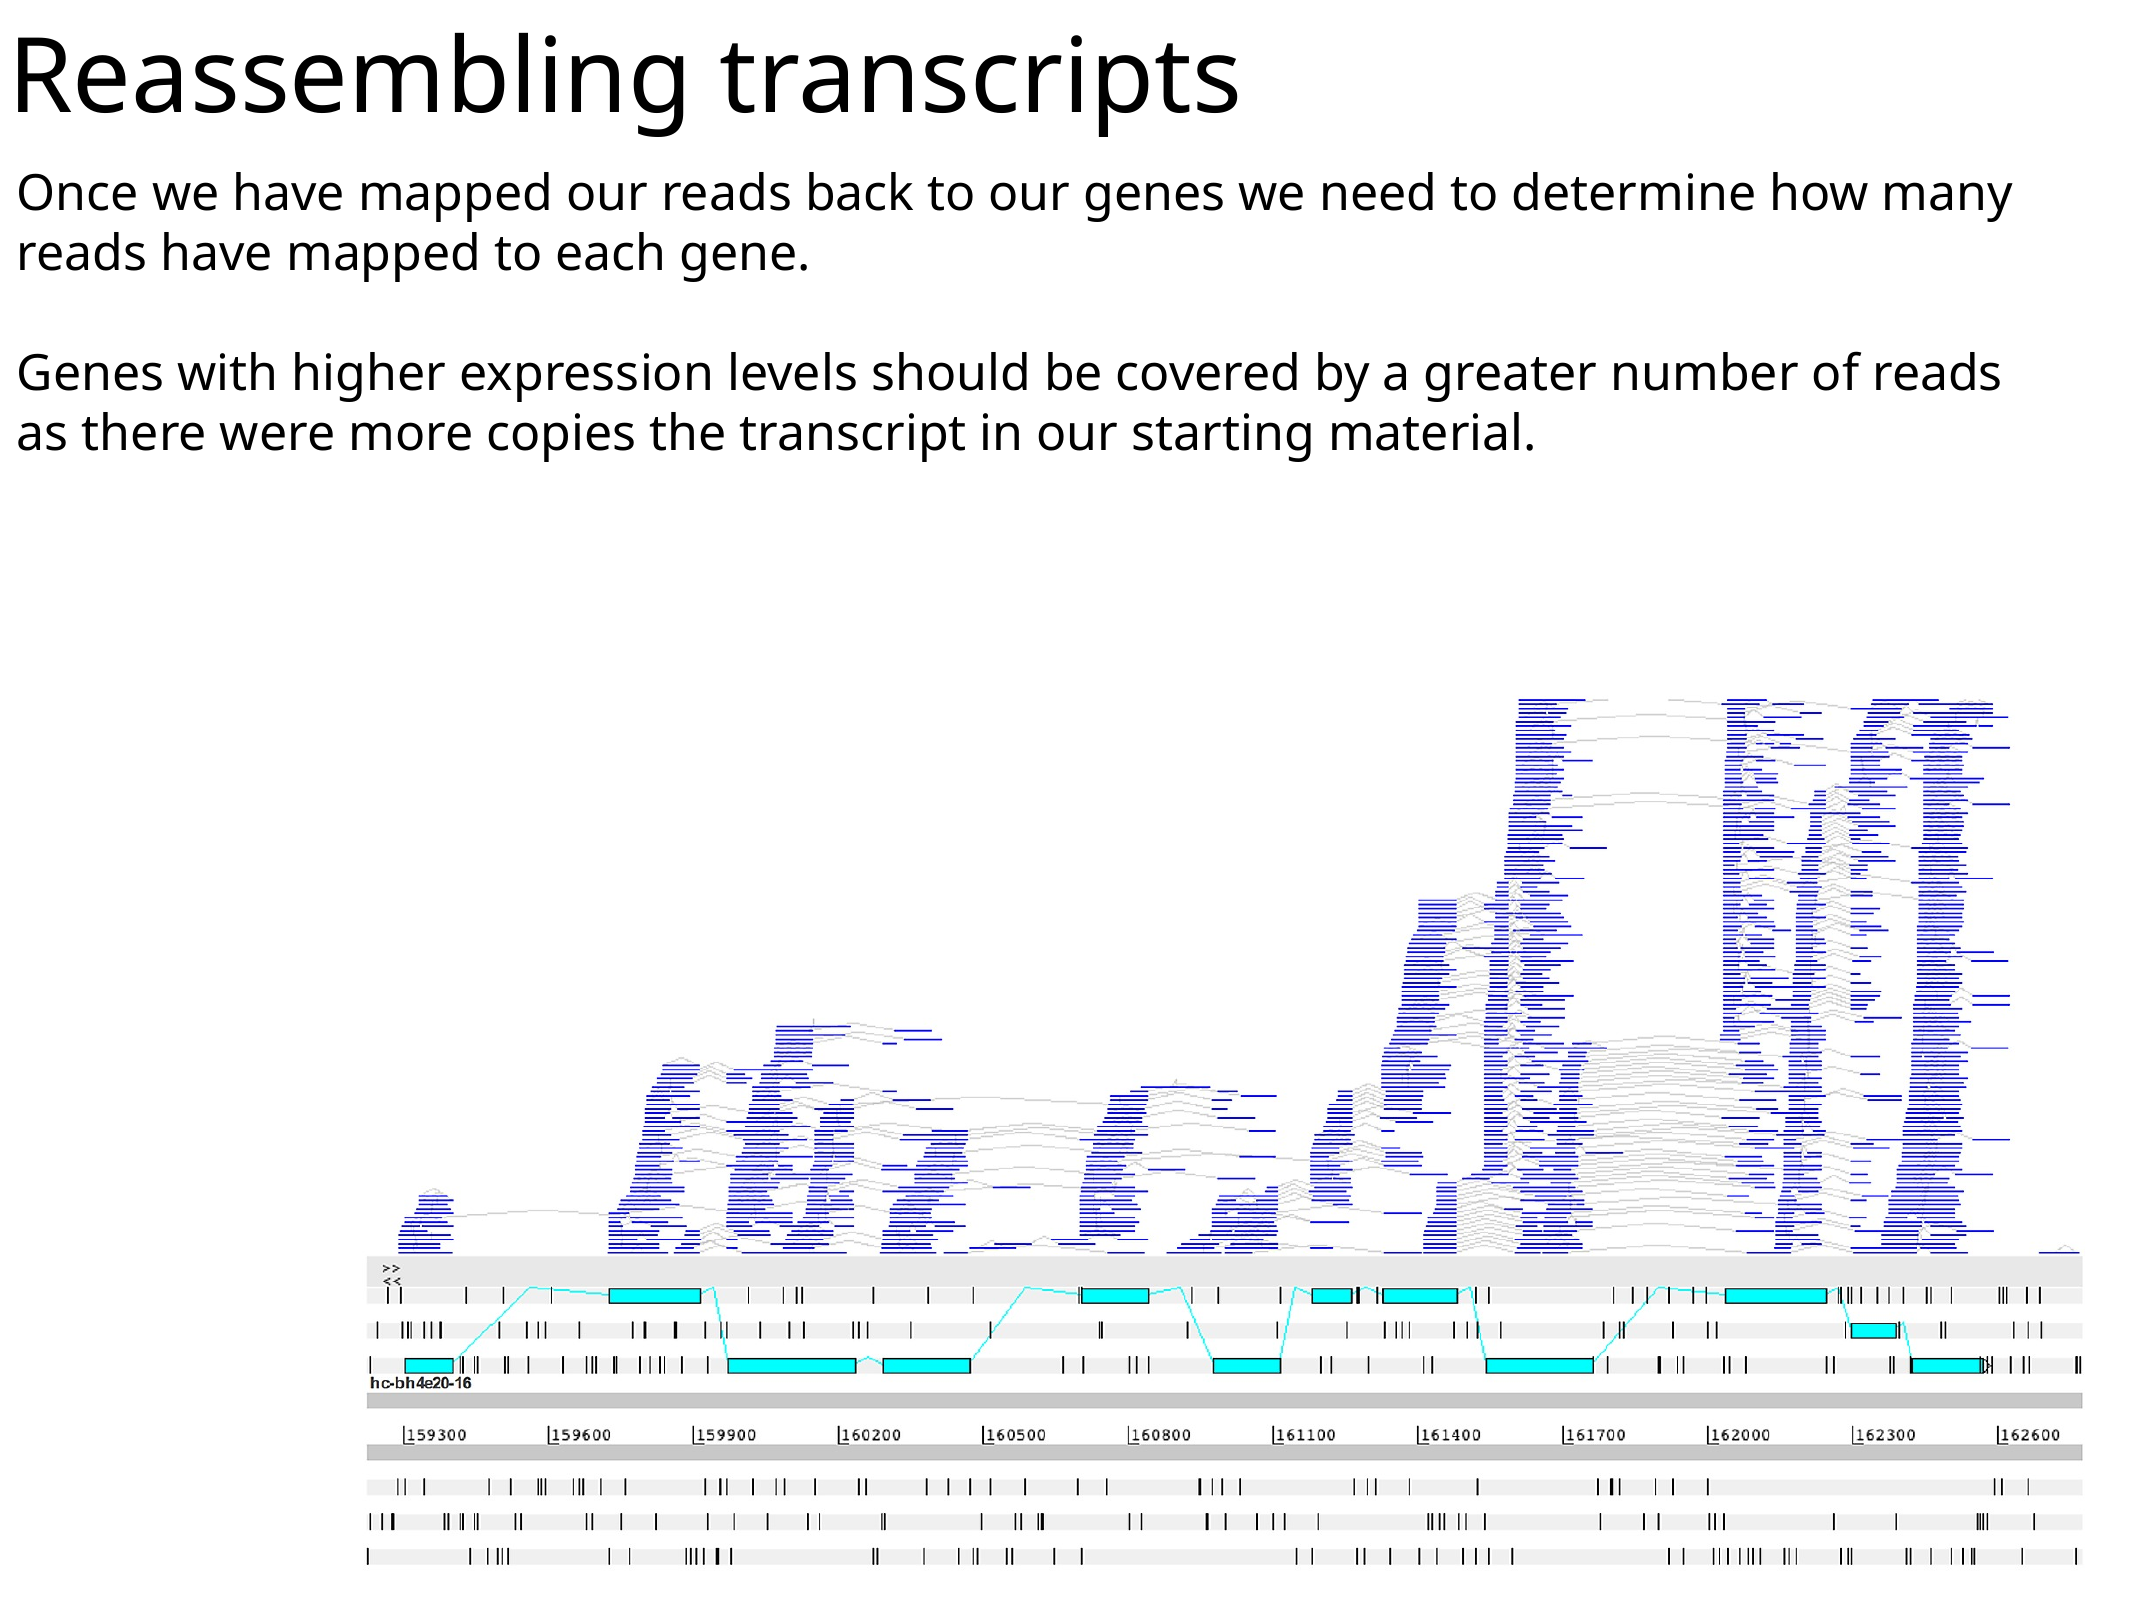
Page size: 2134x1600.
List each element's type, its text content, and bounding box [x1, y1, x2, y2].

text_box Reassembling transcripts [0, 0, 1459, 168]
picture [348, 653, 2099, 1578]
text_box Once we have mapped our reads back to our genes we need to determine how many reads have mapped to each gene. Genes with higher expression levels should be covered by a greater number of reads as there were more copies the transcript in our starting material. [8, 152, 2068, 469]
